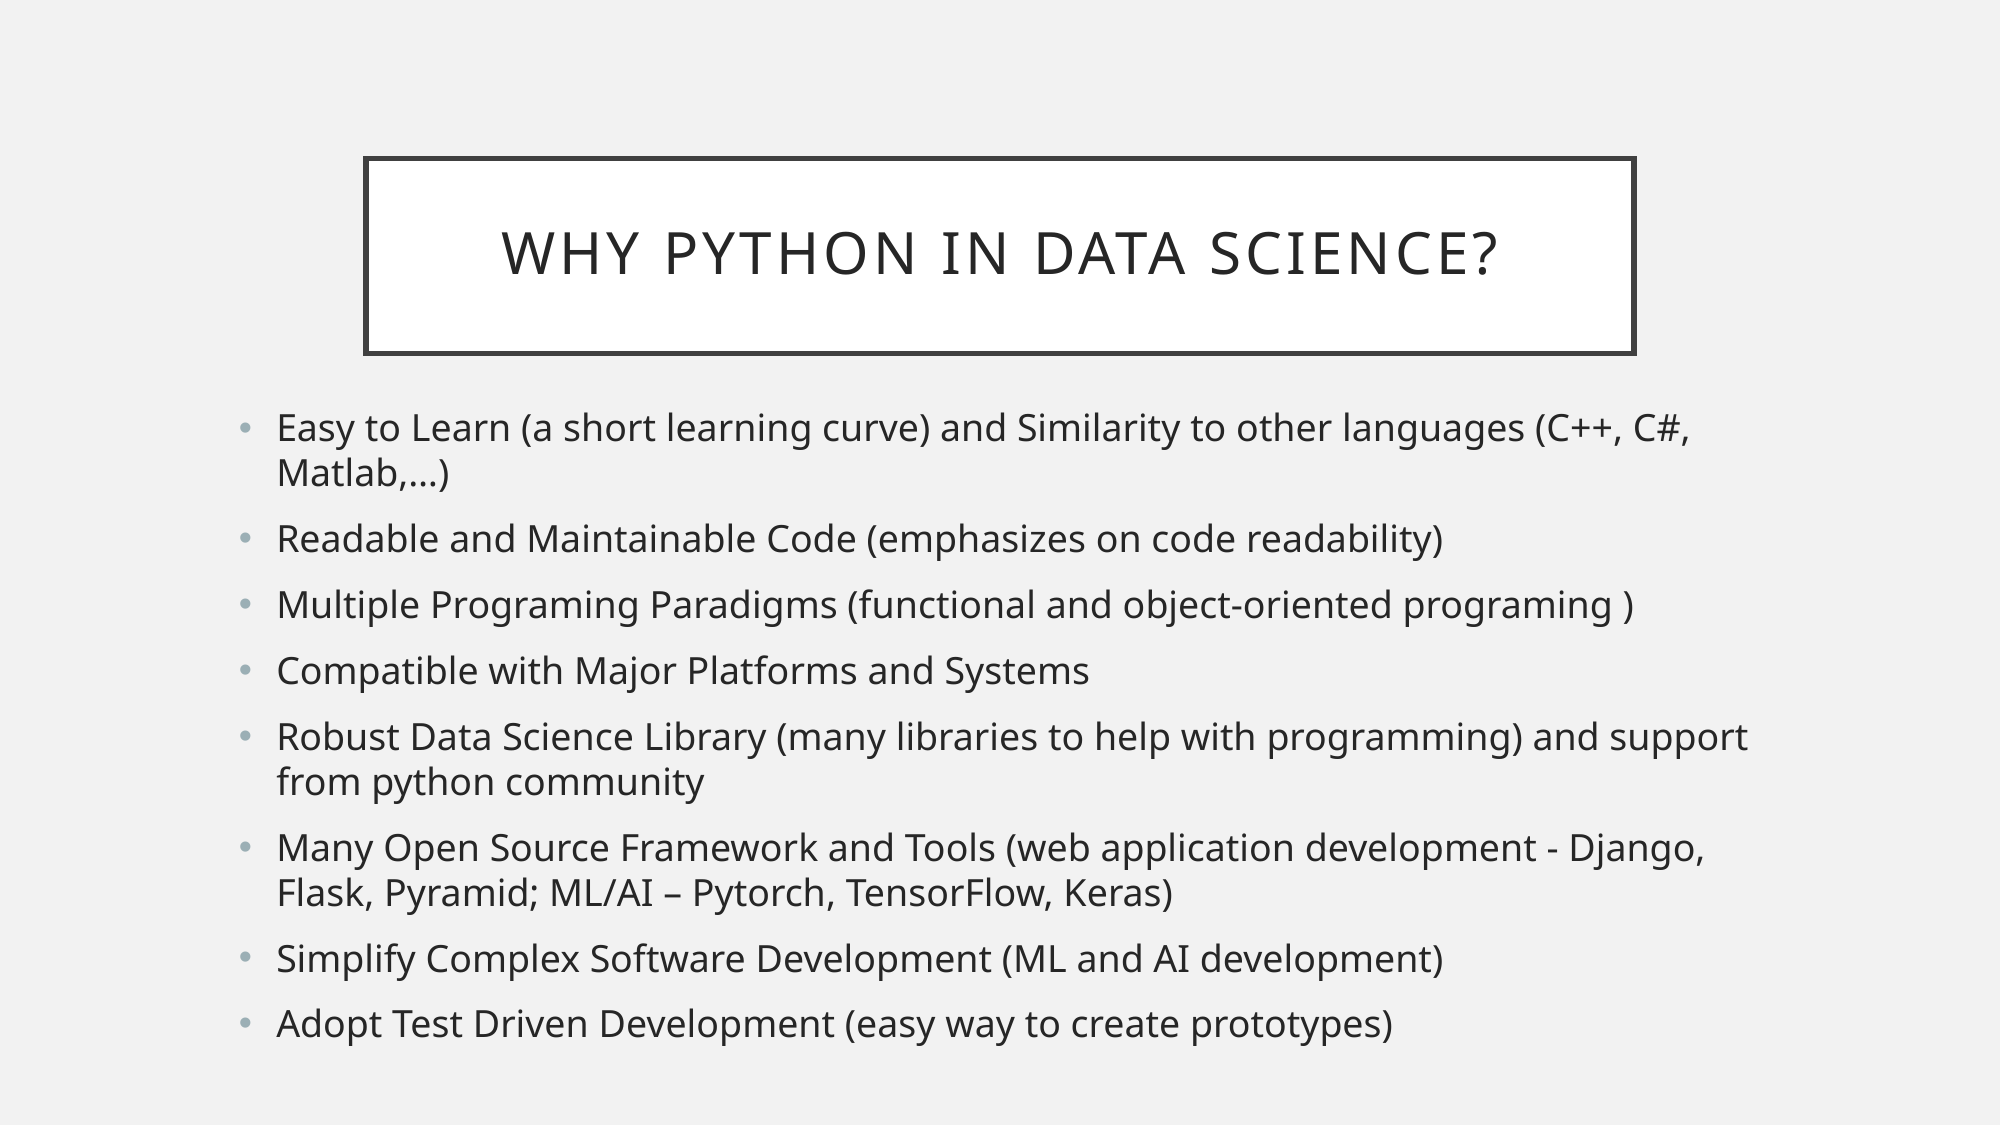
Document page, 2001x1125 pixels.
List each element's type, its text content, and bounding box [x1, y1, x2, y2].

title Why Python in Data Science? [363, 156, 1637, 356]
list Easy to Learn (a short learning curve) and Similarity to other languages (C++, C#, Matlab,…) Readable and Maintainable Code (emphasizes on code readability) Multiple Programing Paradigms (functional and object-oriented programing ) Compatible with Major Platforms and Systems Robust Data Science Library (many libraries to help with programming) and support from python community Many Open Source Framework and Tools (web application development - Django, Flask, Pyramid; ML/AI – Pytorch, TensorFlow, Keras) Simplify Complex Software Development (ML and AI development) Adopt Test Driven Development (easy way to create prototypes) [223, 396, 1784, 1071]
